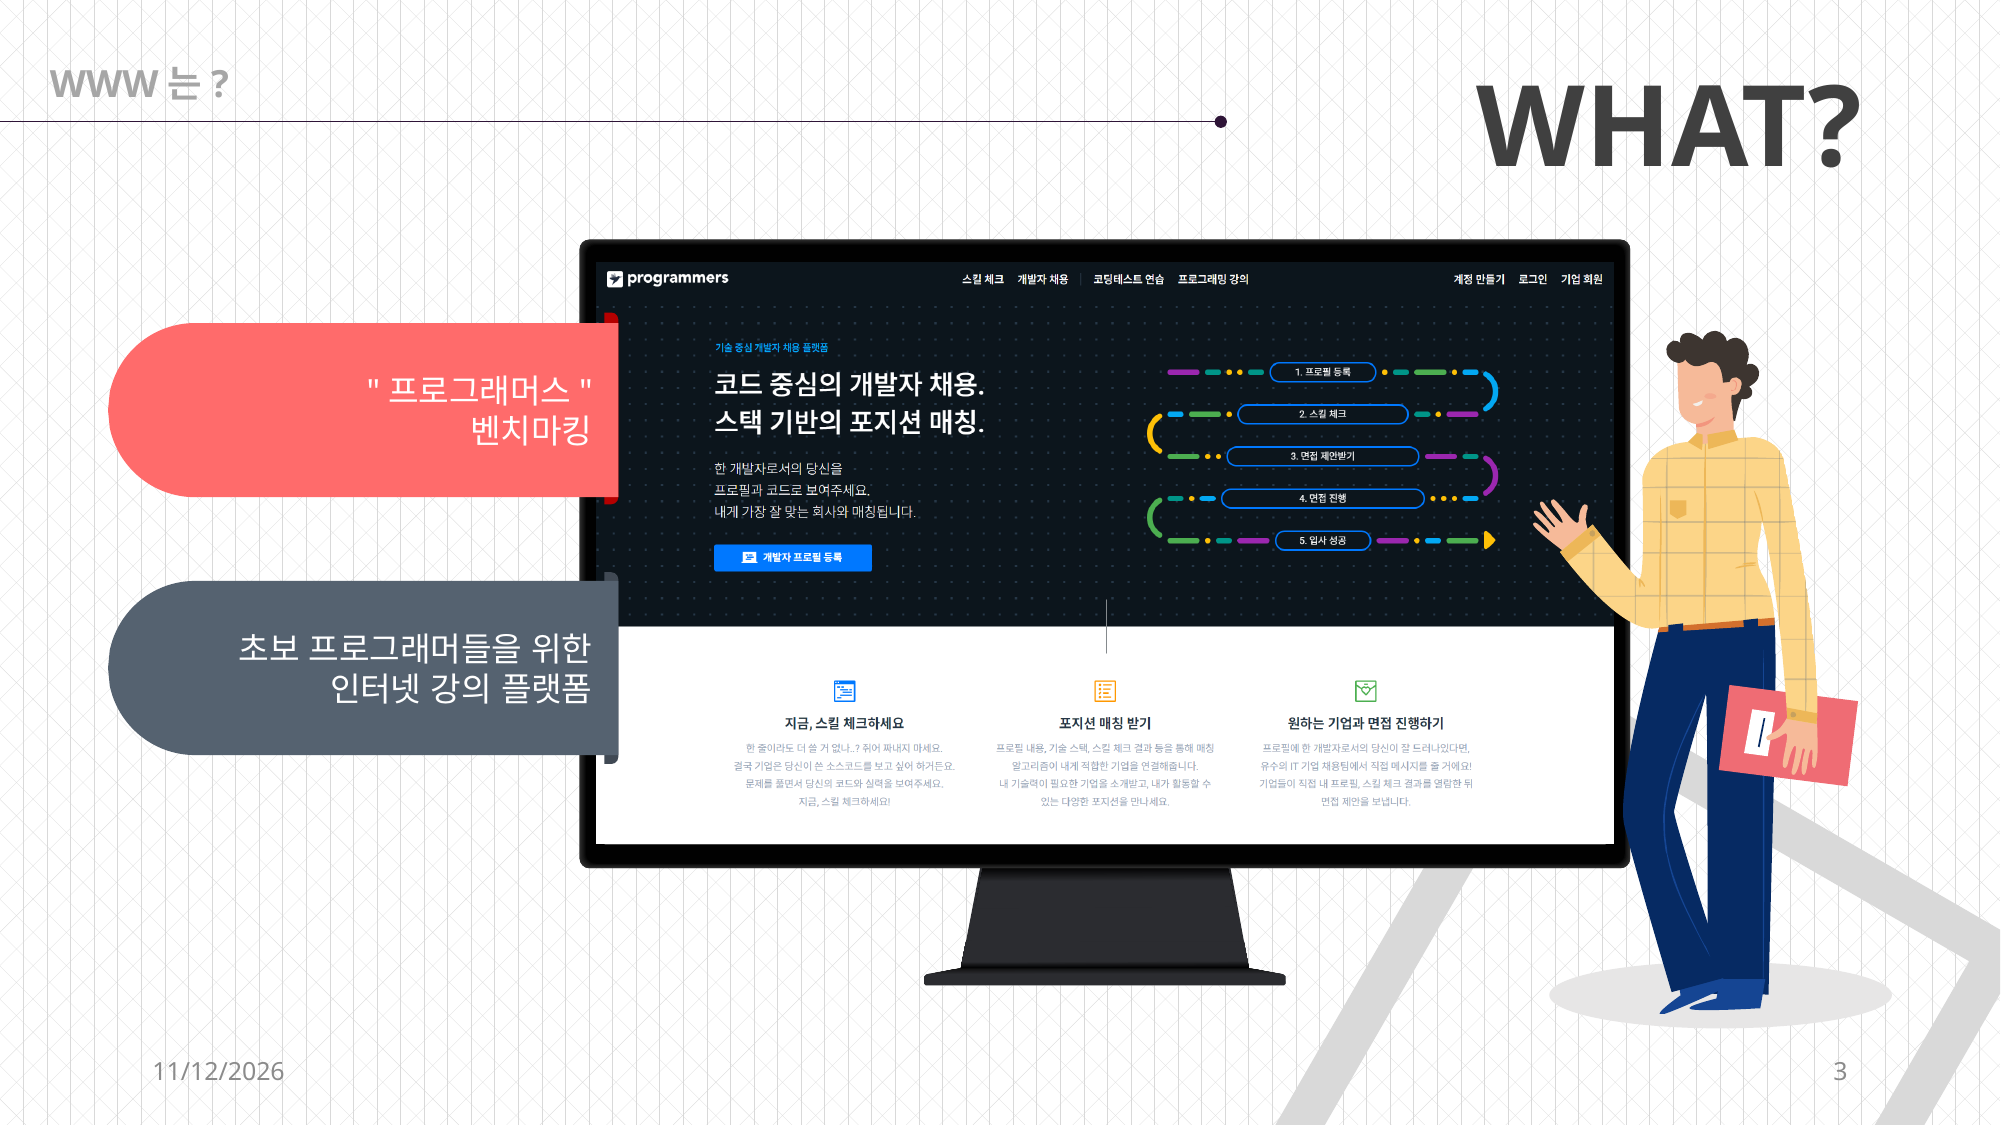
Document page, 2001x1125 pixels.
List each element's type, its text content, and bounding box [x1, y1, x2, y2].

picture [579, 239, 1859, 1014]
slide_number 4 [1412, 1042, 1863, 1103]
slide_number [137, 1042, 588, 1103]
text_box 초보 프로그래머들을 위한 인터넷 강의 플랫폼 [188, 628, 579, 709]
text_box WHAT? [137, 53, 1863, 189]
text_box [106, 579, 579, 757]
text_box "프로그래머스" 벤치마킹 [188, 370, 579, 451]
text_box WWW는? [34, 52, 485, 113]
text_box [1576, 974, 1893, 1030]
text_box [106, 321, 579, 499]
